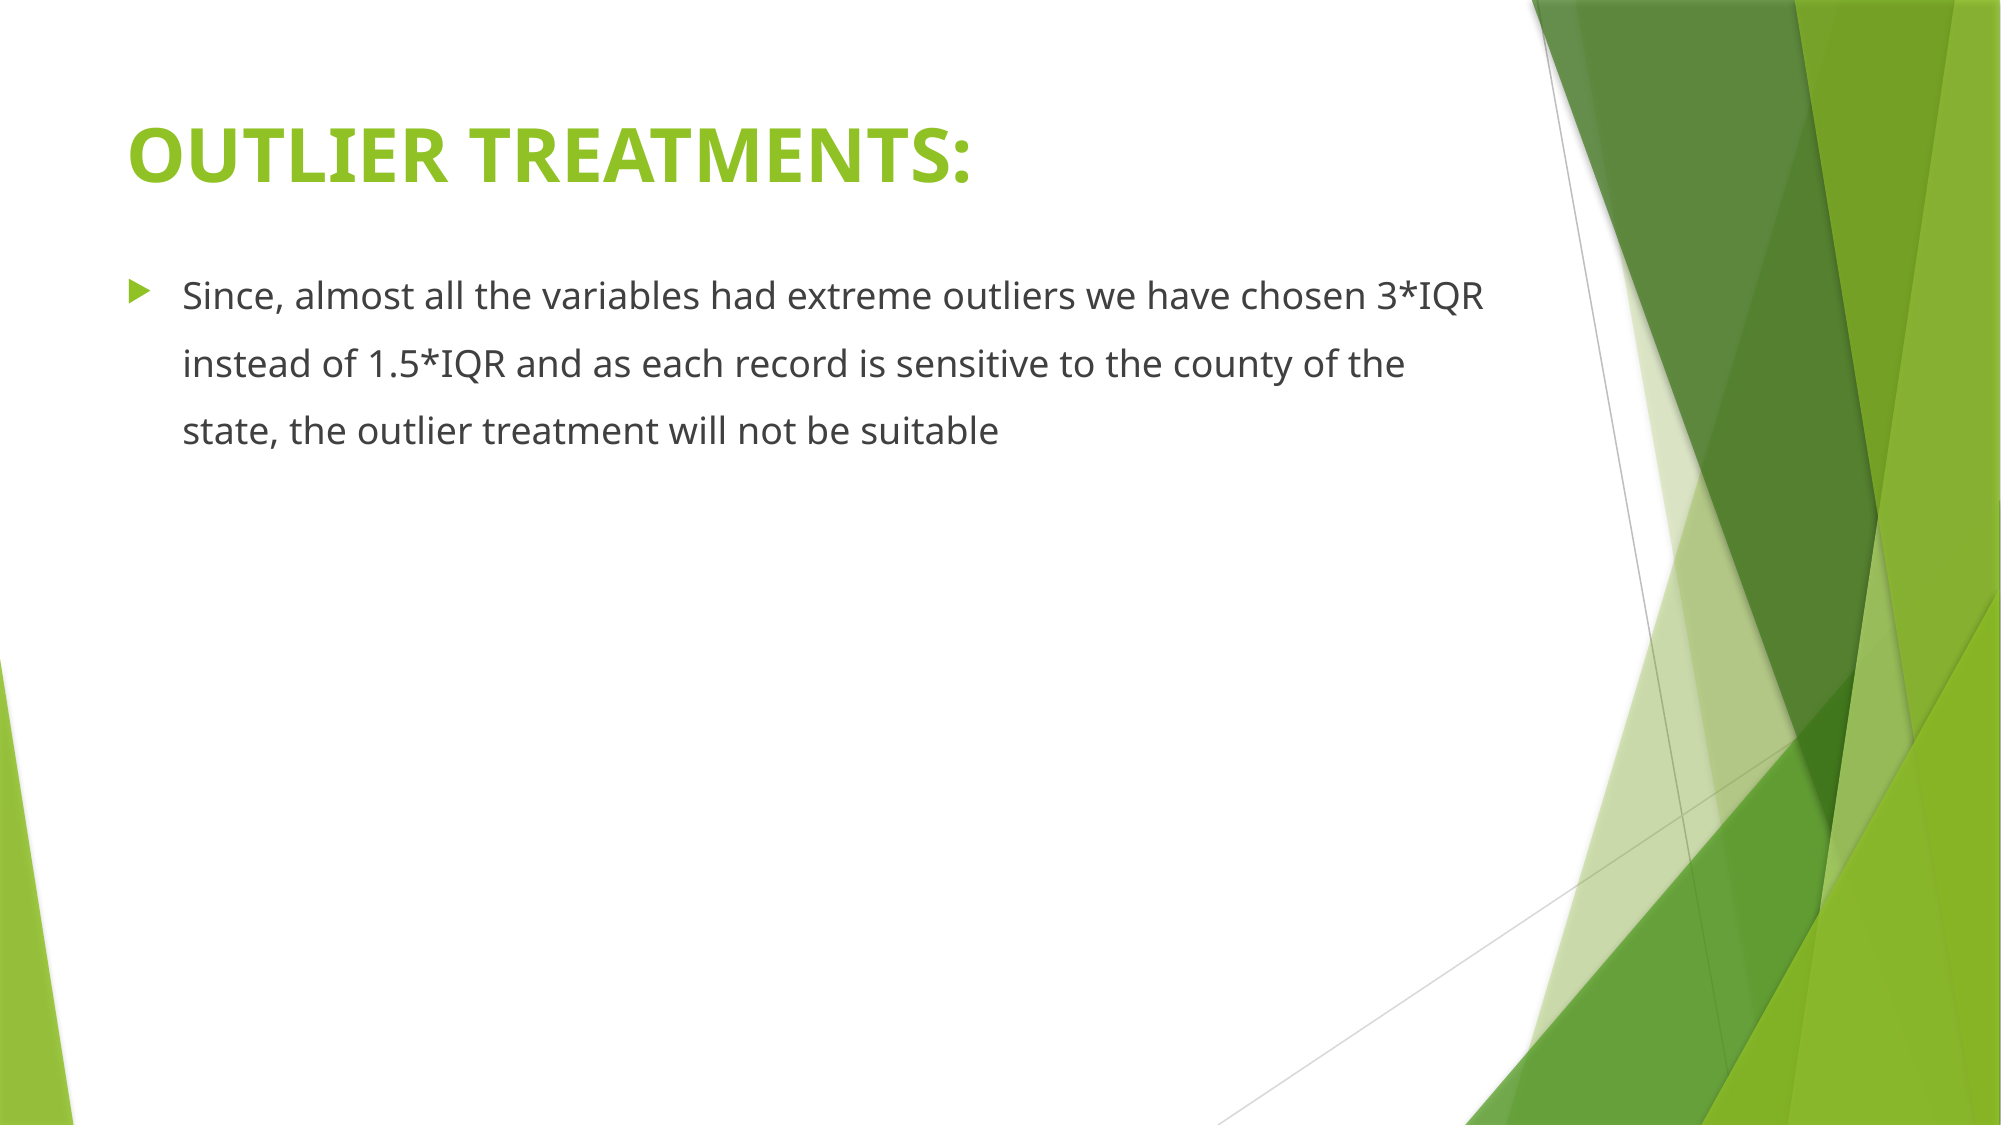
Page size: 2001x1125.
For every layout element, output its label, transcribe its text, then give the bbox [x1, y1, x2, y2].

title OUTLIER TREATMENTS: [111, 99, 1522, 242]
list Since, almost all the variables had extreme outliers we have chosen 3*IQR instead of 1.5*IQR and as each record is sensitive to the county of the state, the outlier treatment will not be suitable [111, 242, 1522, 880]
